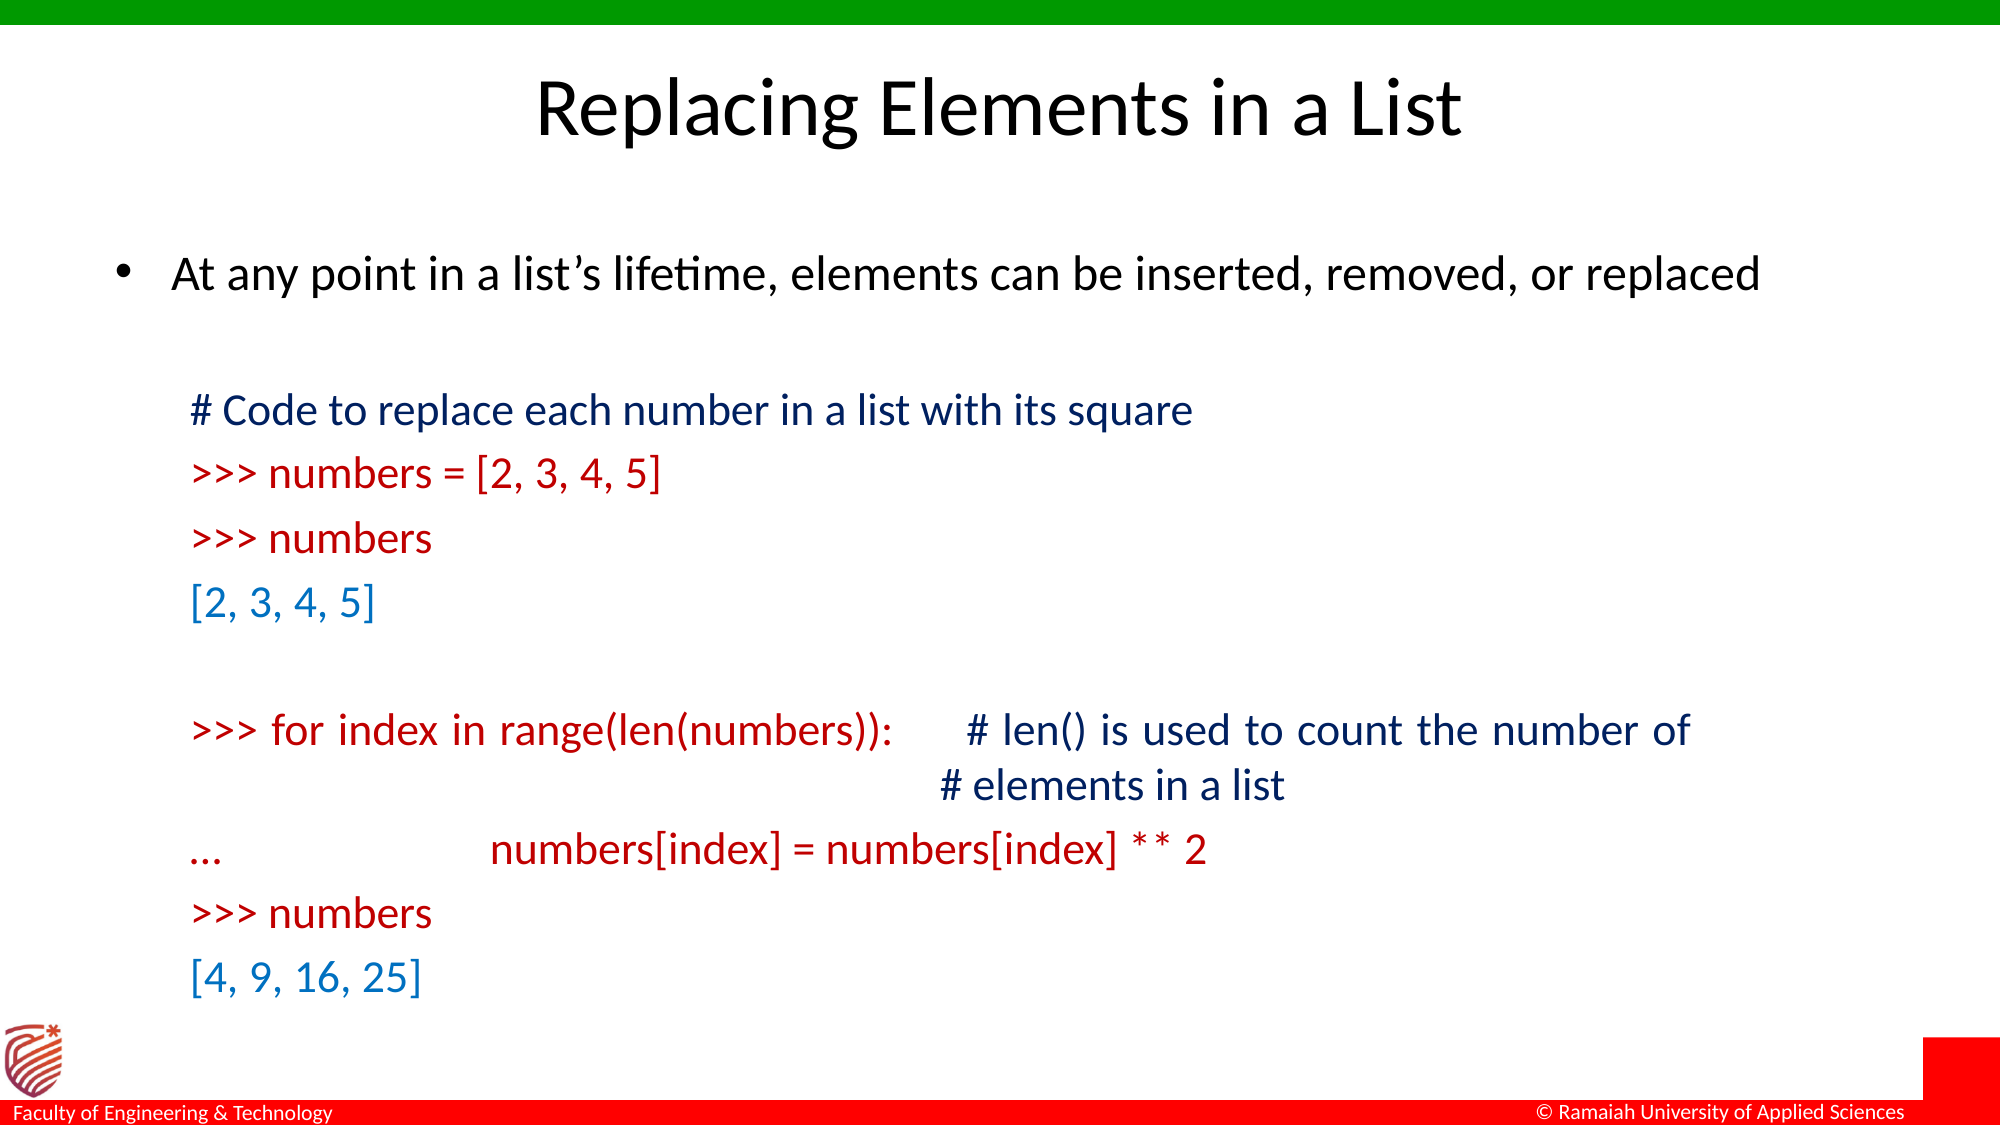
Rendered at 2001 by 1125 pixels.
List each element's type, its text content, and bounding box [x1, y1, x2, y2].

picture [0, 1013, 69, 1100]
list At any point in a list’s lifetime, elements can be inserted, removed, or replaced # Code to replace each number in a list with its square >>> numbers = [2, 3, 4, 5] >>> numbers [2, 3, 4, 5] >>> for index in range(len(numbers)): # len() is used to count the number of # elements in a list … numbers[index] = numbers[index] ** 2 >>> numbers [4, 9, 16, 25] [99, 232, 1900, 1005]
title Replacing Elements in a List [99, 45, 1900, 232]
